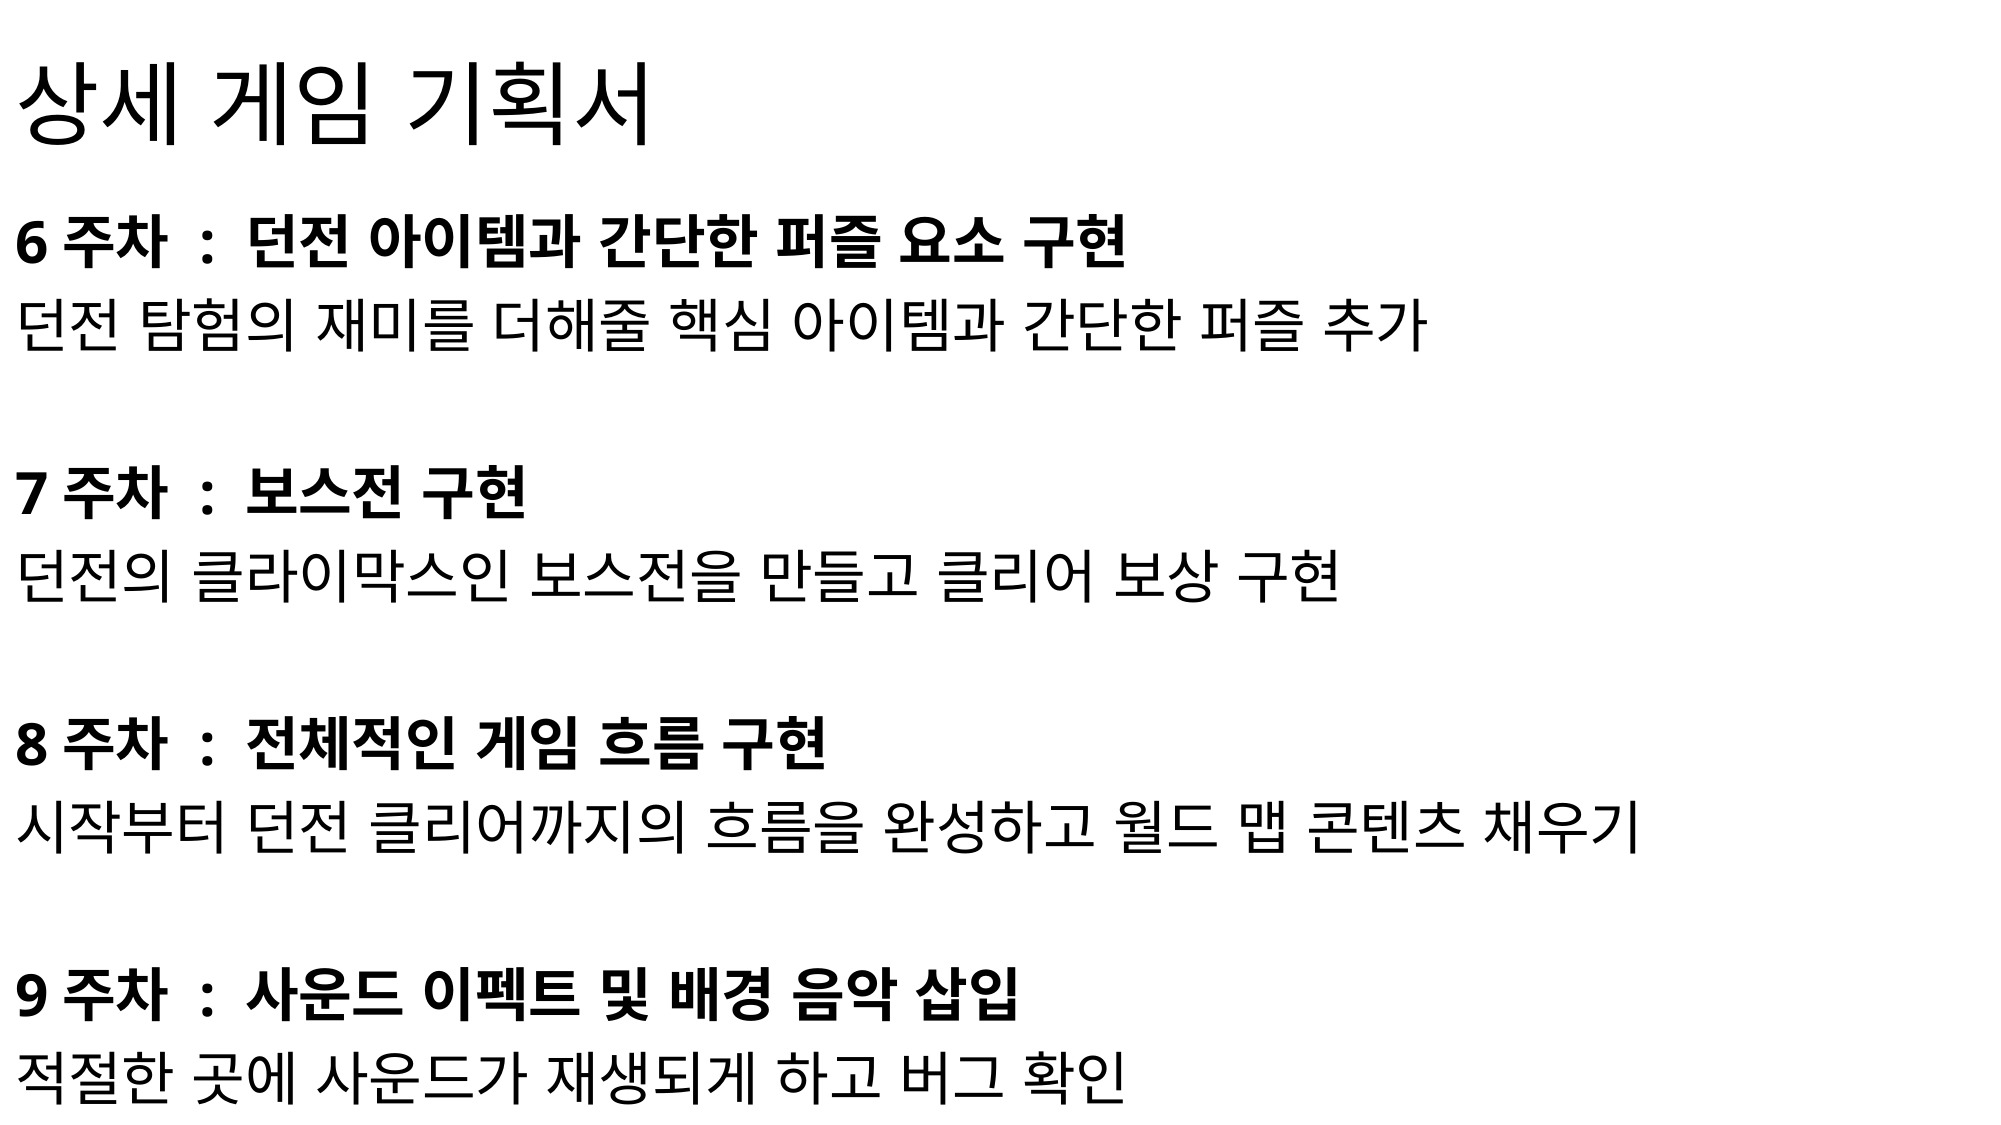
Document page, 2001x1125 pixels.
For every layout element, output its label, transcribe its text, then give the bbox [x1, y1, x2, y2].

list 6주차 : 던전 아이템과 간단한 퍼즐 요소 구현 던전 탐험의 재미를 더해줄 핵심 아이템과 간단한 퍼즐 추가 7주차 : 보스전 구현 던전의 클라이막스인 보스전을 만들고 클리어 보상 구현 8주차 : 전체적인 게임 흐름 구현 시작부터 던전 클리어까지의 흐름을 완성하고 월드 맵 콘텐츠 채우기 9주차 : 사운드 이펙트 및 배경 음악 삽입 적절한 곳에 사운드가 재생되게 하고 버그 확인 [0, 205, 2000, 1125]
title 상세 게임 기획서 [0, 0, 1725, 205]
